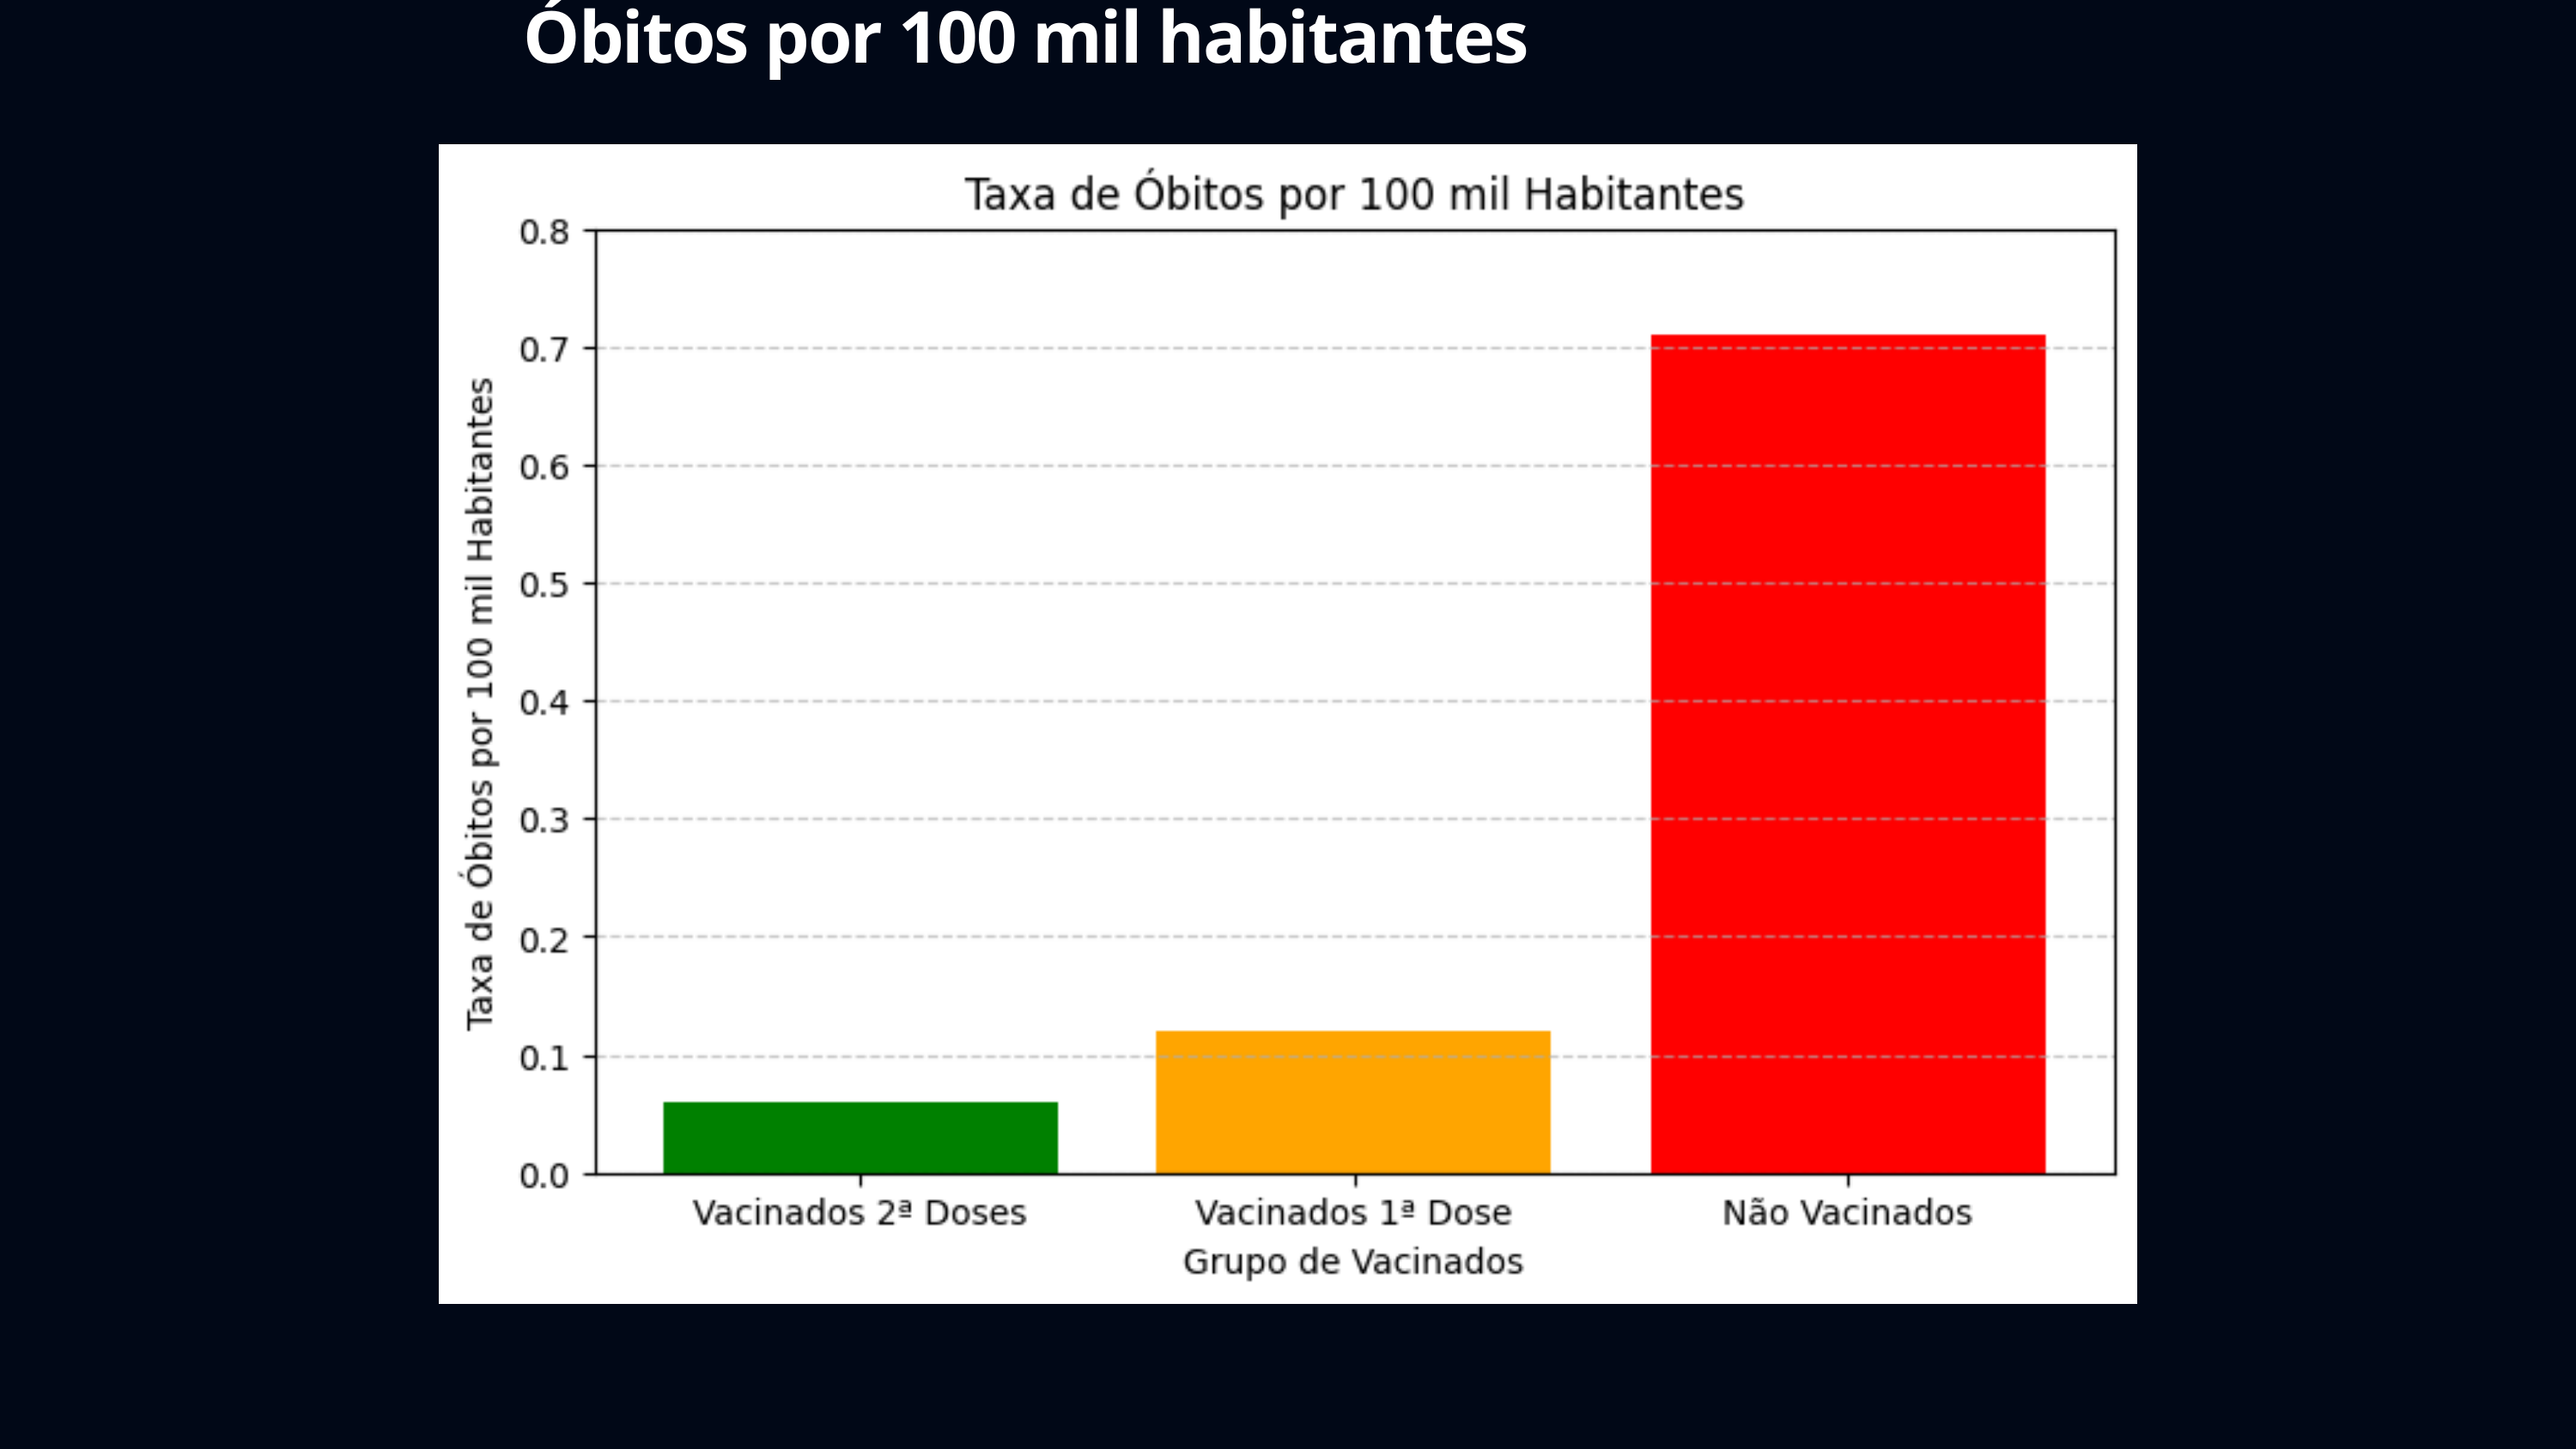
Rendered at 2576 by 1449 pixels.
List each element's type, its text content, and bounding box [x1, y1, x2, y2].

text_box [439, 144, 2137, 1304]
text_box Óbitos por 100 mil habitantes [524, 0, 2432, 78]
